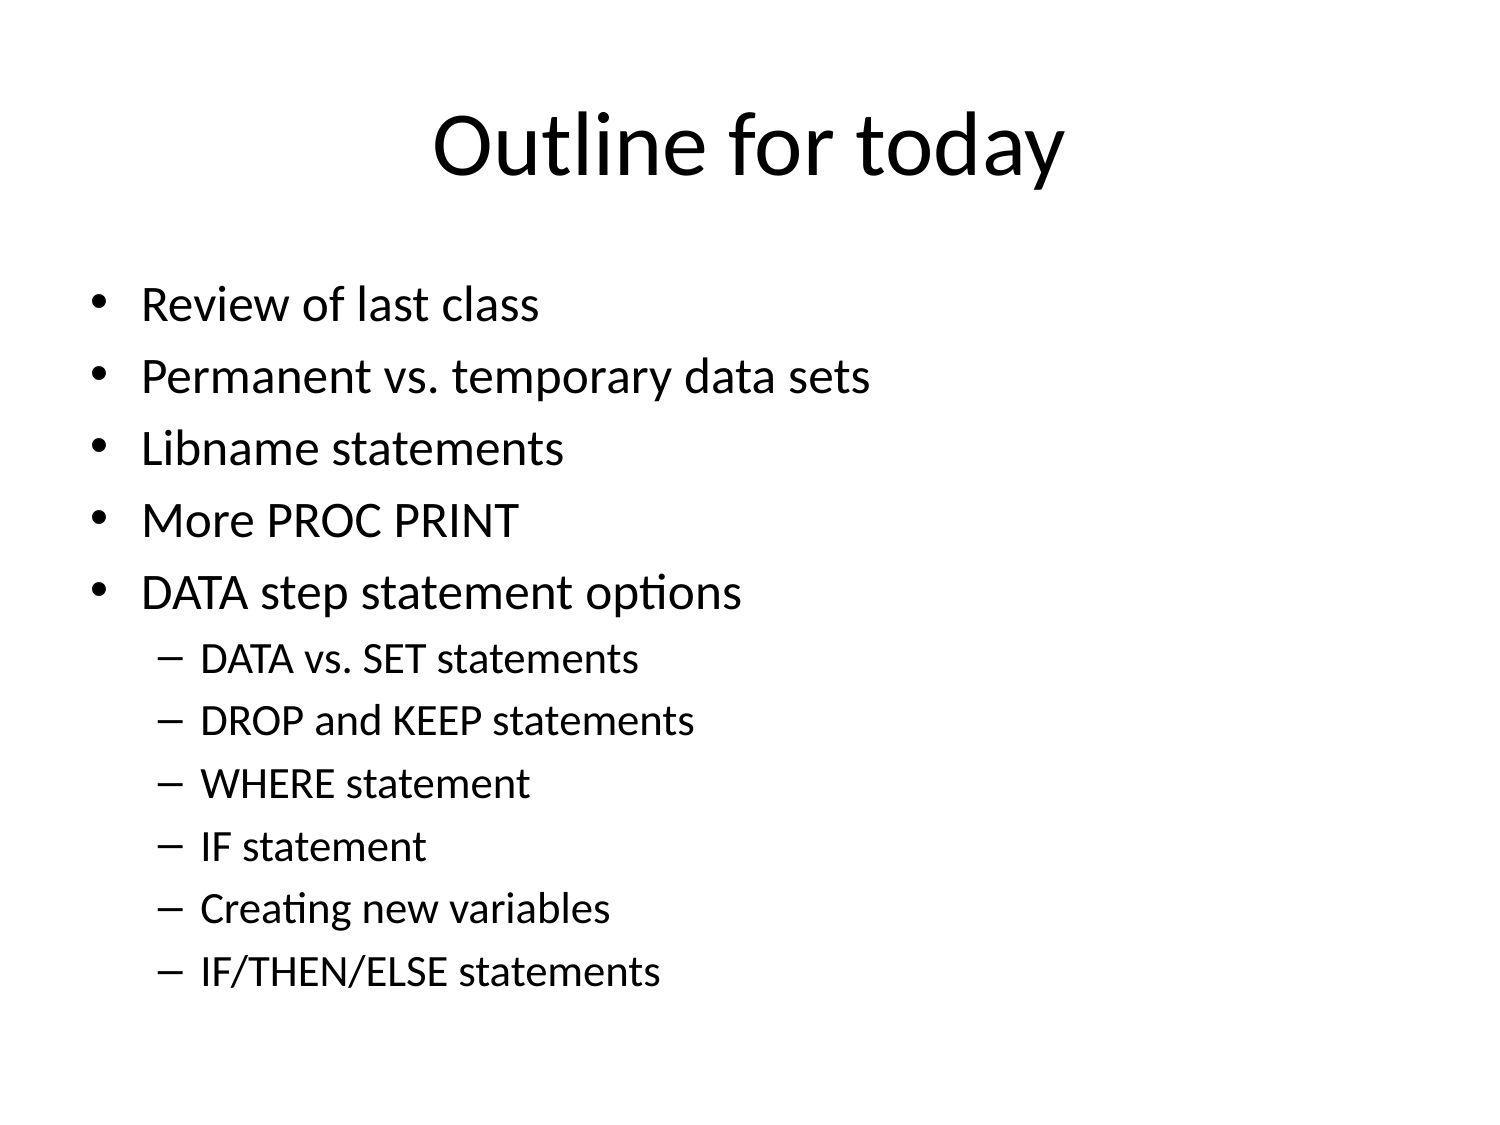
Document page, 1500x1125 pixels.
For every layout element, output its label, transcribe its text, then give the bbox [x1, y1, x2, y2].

list Review of last class Permanent vs. temporary data sets Libname statements More PROC PRINT DATA step statement options DATA vs. SET statements DROP and KEEP statements WHERE statement IF statement Creating new variables IF/THEN/ELSE statements [75, 262, 1425, 1005]
title Outline for today [75, 45, 1425, 233]
